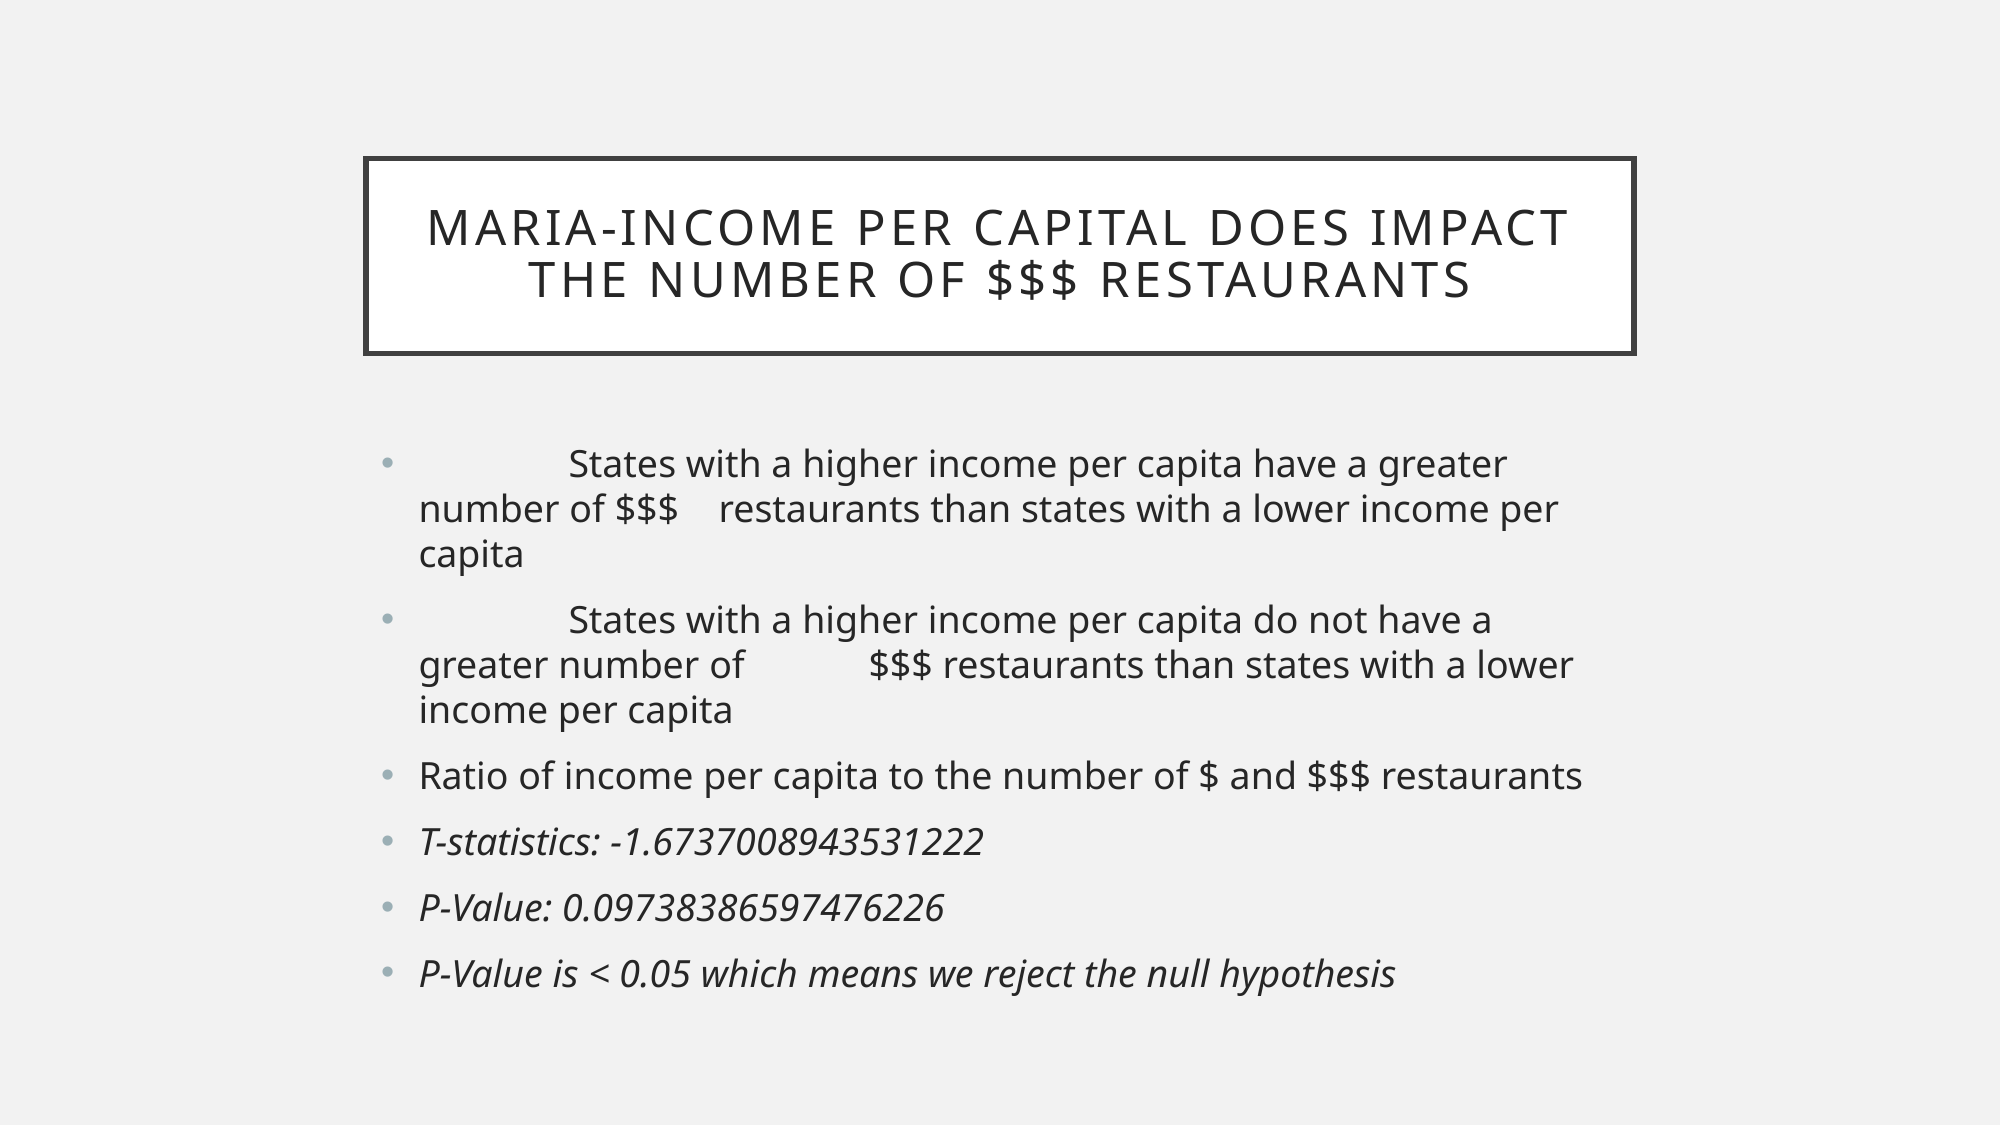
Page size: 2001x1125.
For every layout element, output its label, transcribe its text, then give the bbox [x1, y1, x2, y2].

title Maria-Income per capital does impact the number of $$$ Restaurants [363, 156, 1637, 356]
